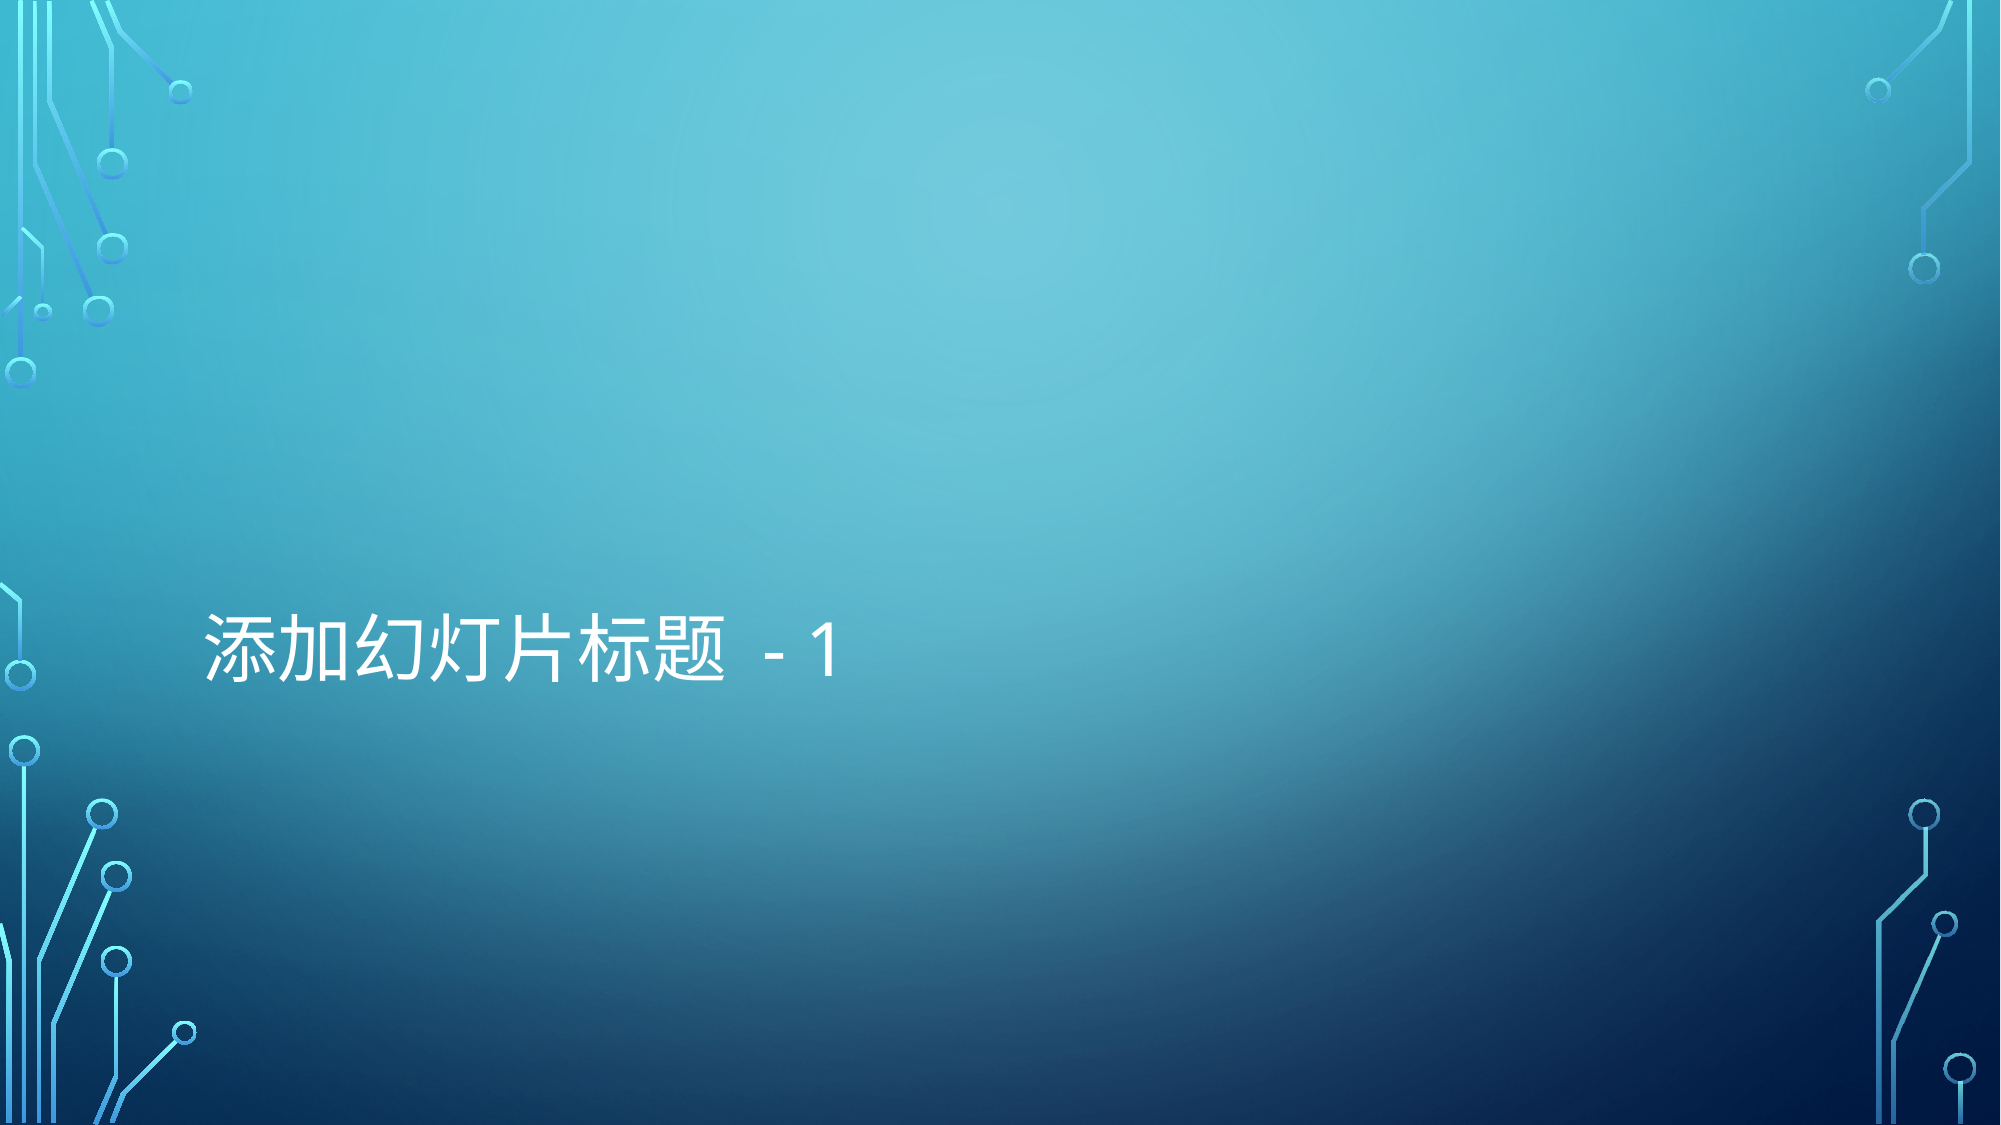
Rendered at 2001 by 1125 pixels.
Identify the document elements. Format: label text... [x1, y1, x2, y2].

title 添加幻灯片标题 - 1 [187, 232, 1813, 701]
